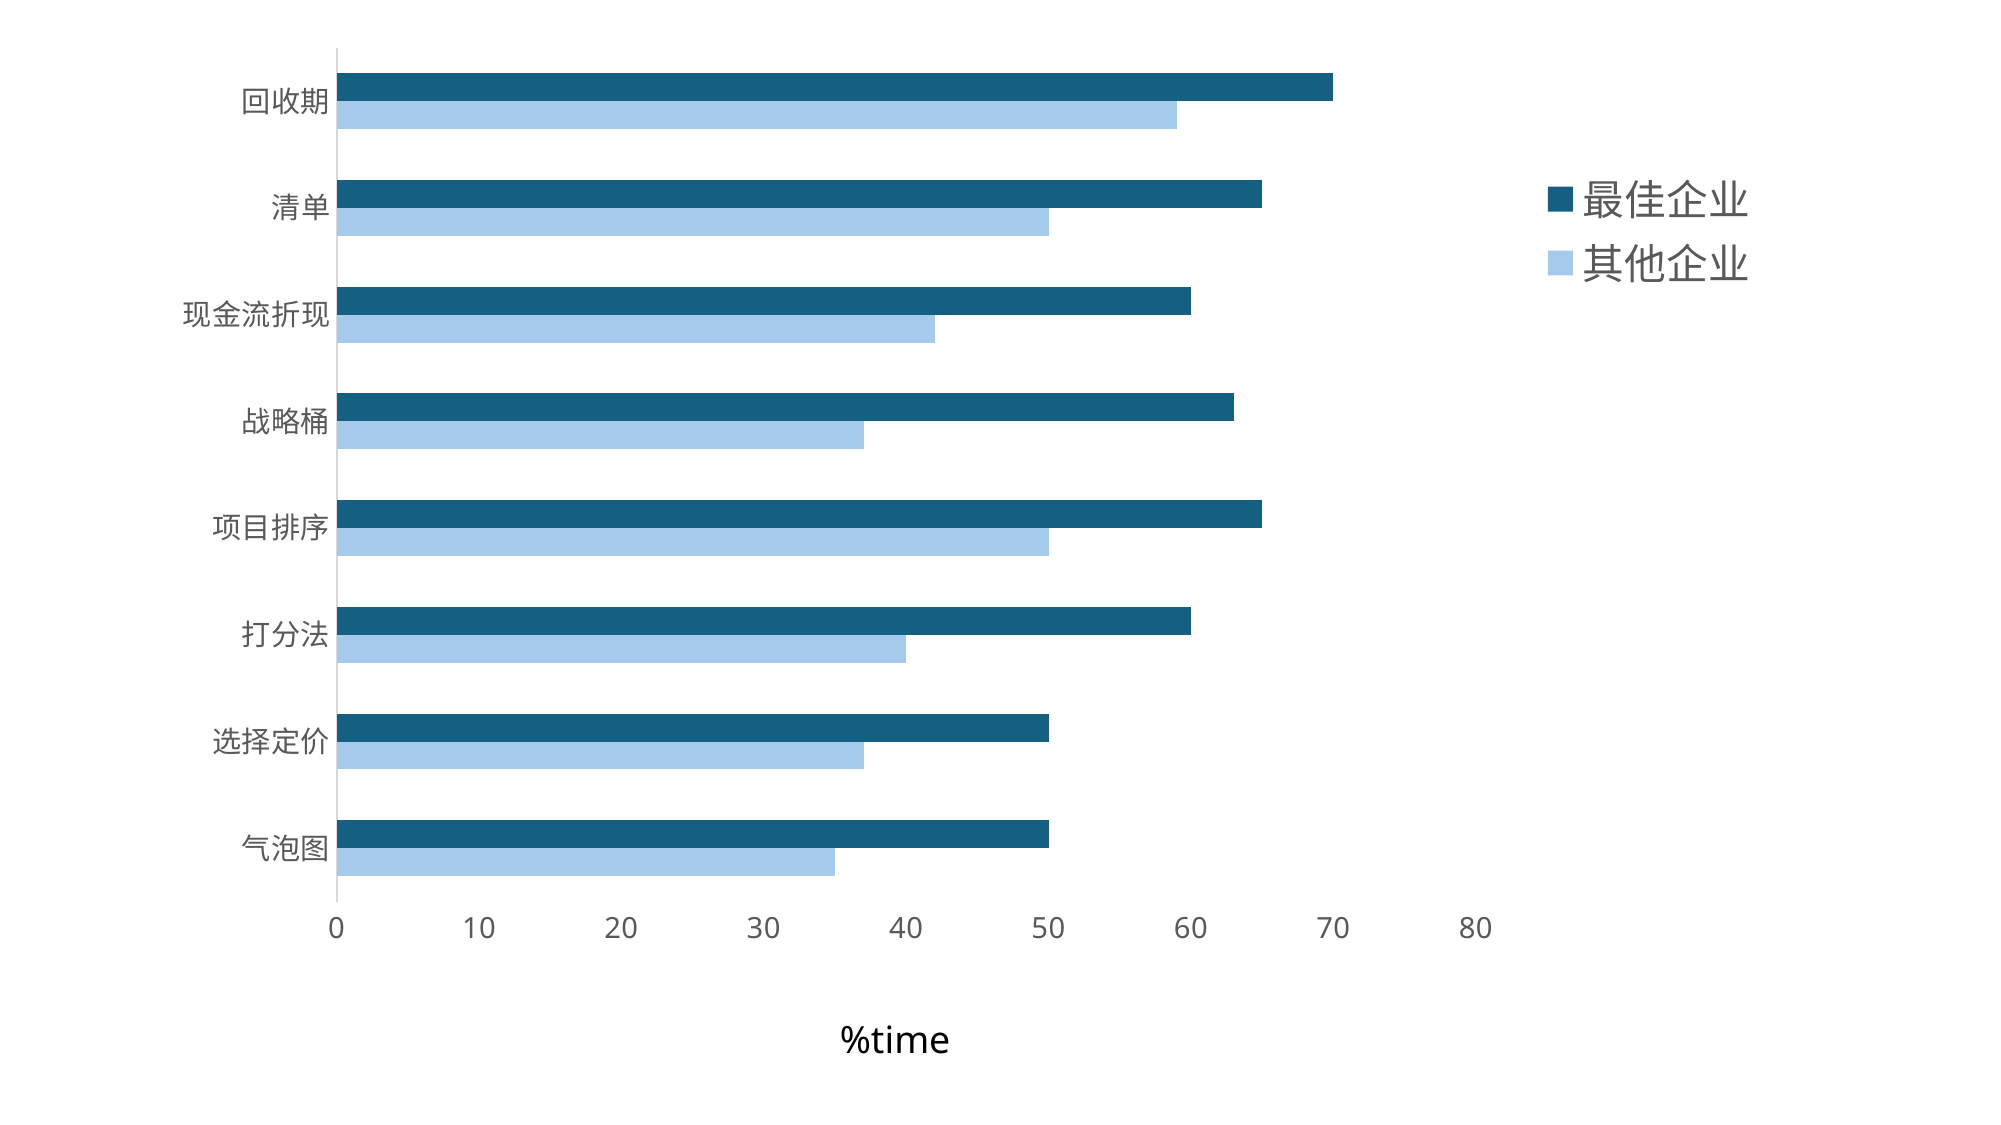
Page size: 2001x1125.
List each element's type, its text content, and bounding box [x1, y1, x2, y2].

text_box %time [780, 1005, 1319, 1073]
chart [149, 28, 1769, 968]
